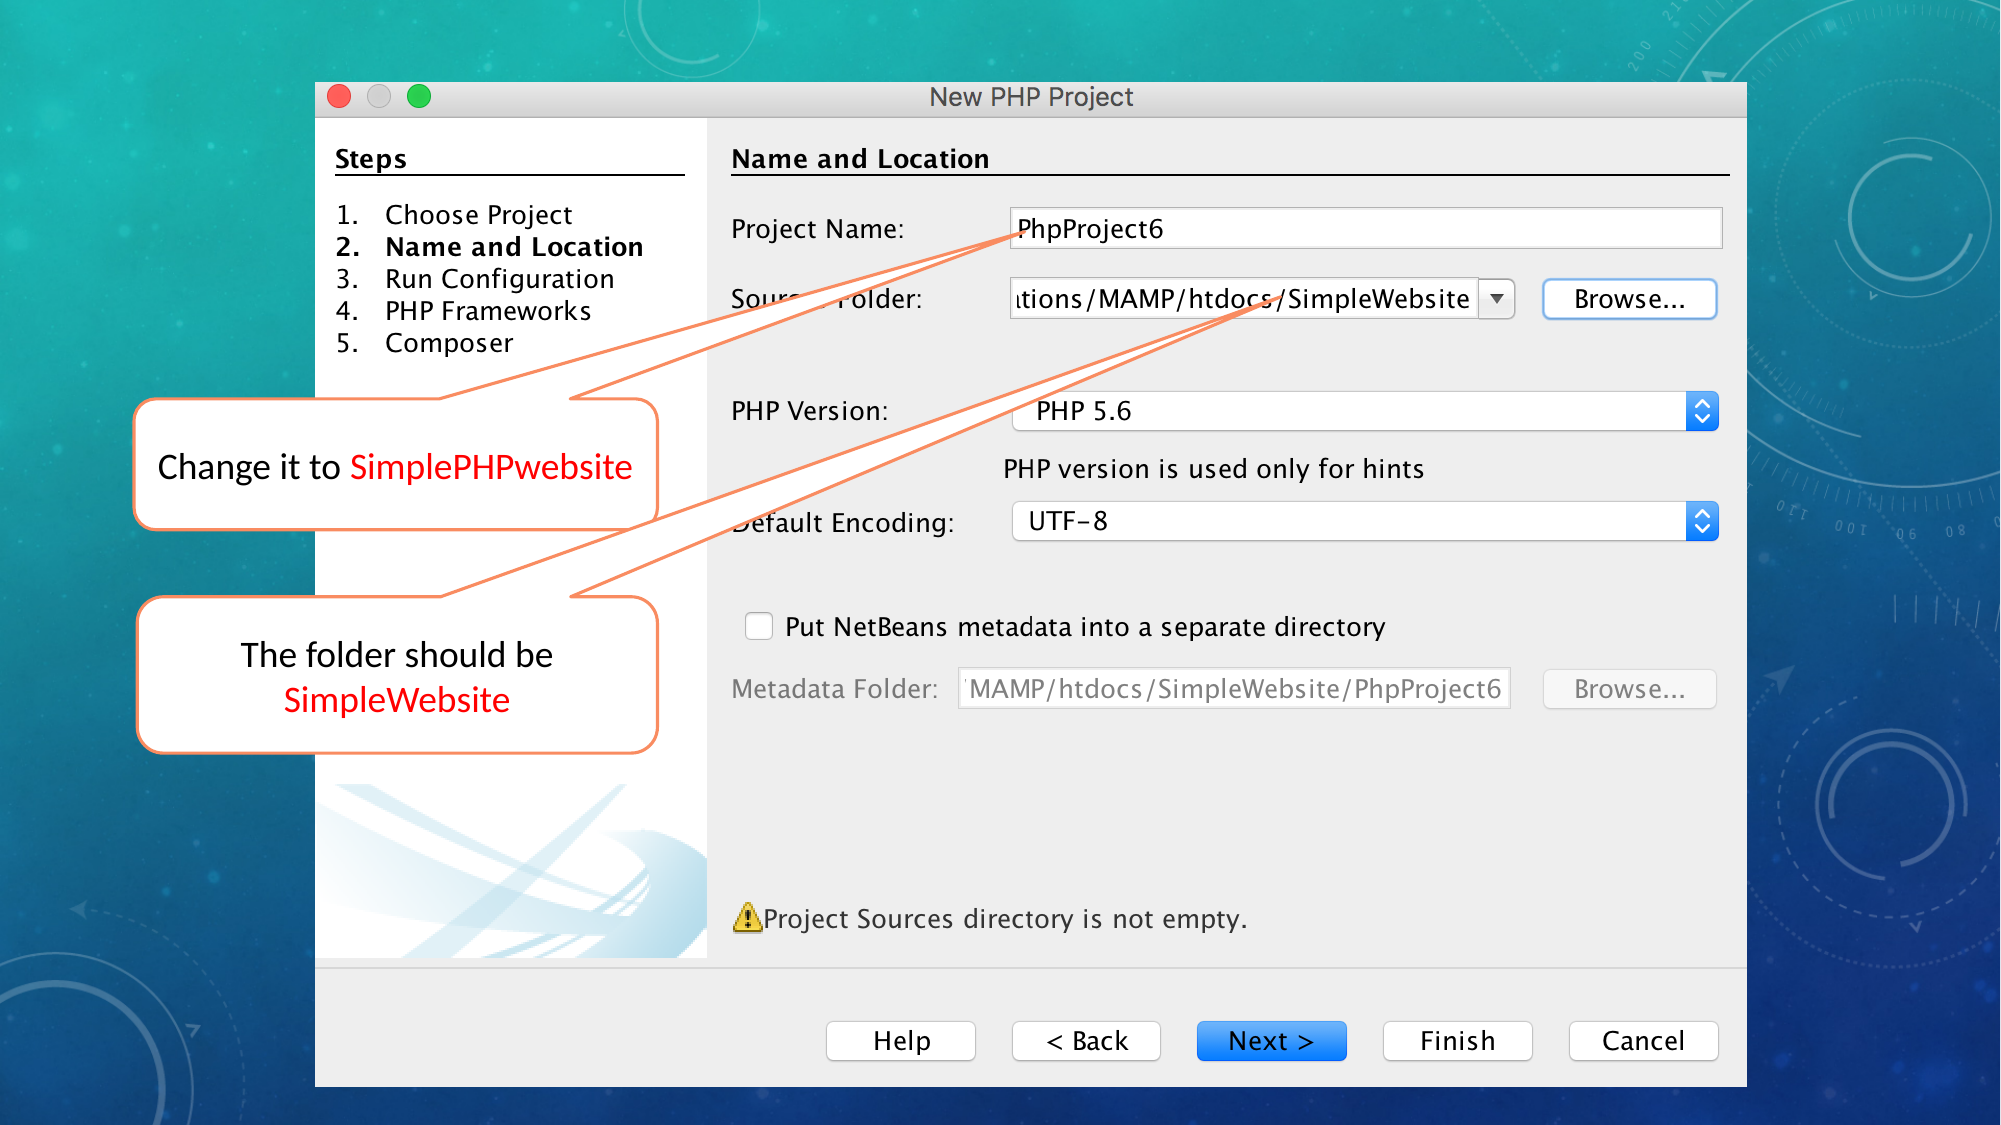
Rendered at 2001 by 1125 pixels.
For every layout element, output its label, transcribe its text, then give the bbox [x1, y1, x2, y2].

text_box The folder should be SimpleWebsite [135, 595, 309, 755]
picture [0, 0, 2001, 1125]
text_box Change it to SimplePHPwebsite [132, 397, 309, 532]
